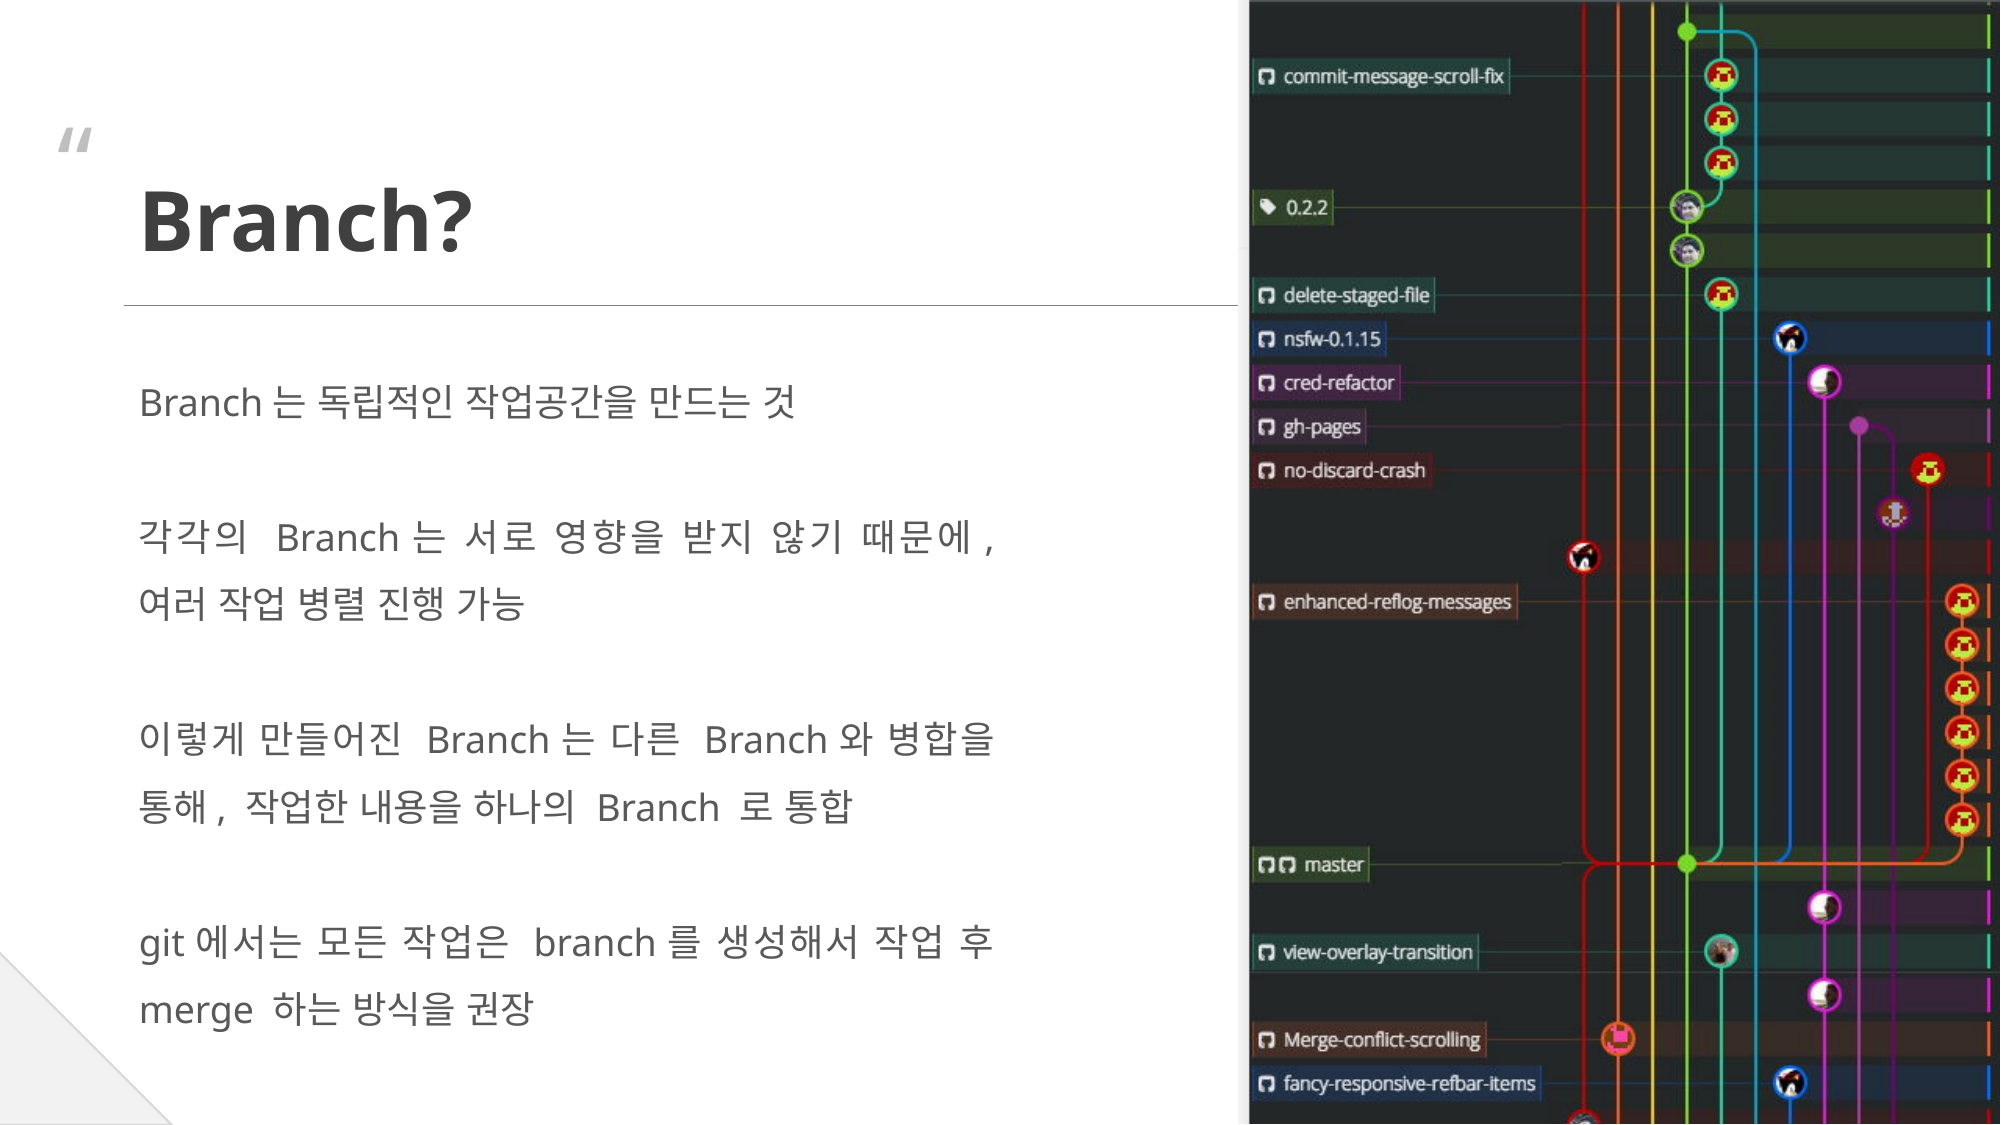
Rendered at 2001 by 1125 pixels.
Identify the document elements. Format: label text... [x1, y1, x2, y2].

picture [1237, 0, 2000, 1124]
text_box Branch? [123, 160, 488, 276]
text_box Branch는 독립적인 작업공간을 만드는 것 각각의 Branch는 서로 영향을 받지 않기 때문에, 여러 작업 병렬 진행 가능 이렇게 만들어진 Branch는 다른 Branch와 병합을 통해, 작업한 내용을 하나의 Branch 로 통합 git에서는 모든 작업은 branch를 생성해서 작업 후 merge 하는 방식을 권장 [123, 348, 1010, 1039]
text_box “ [57, 92, 71, 228]
